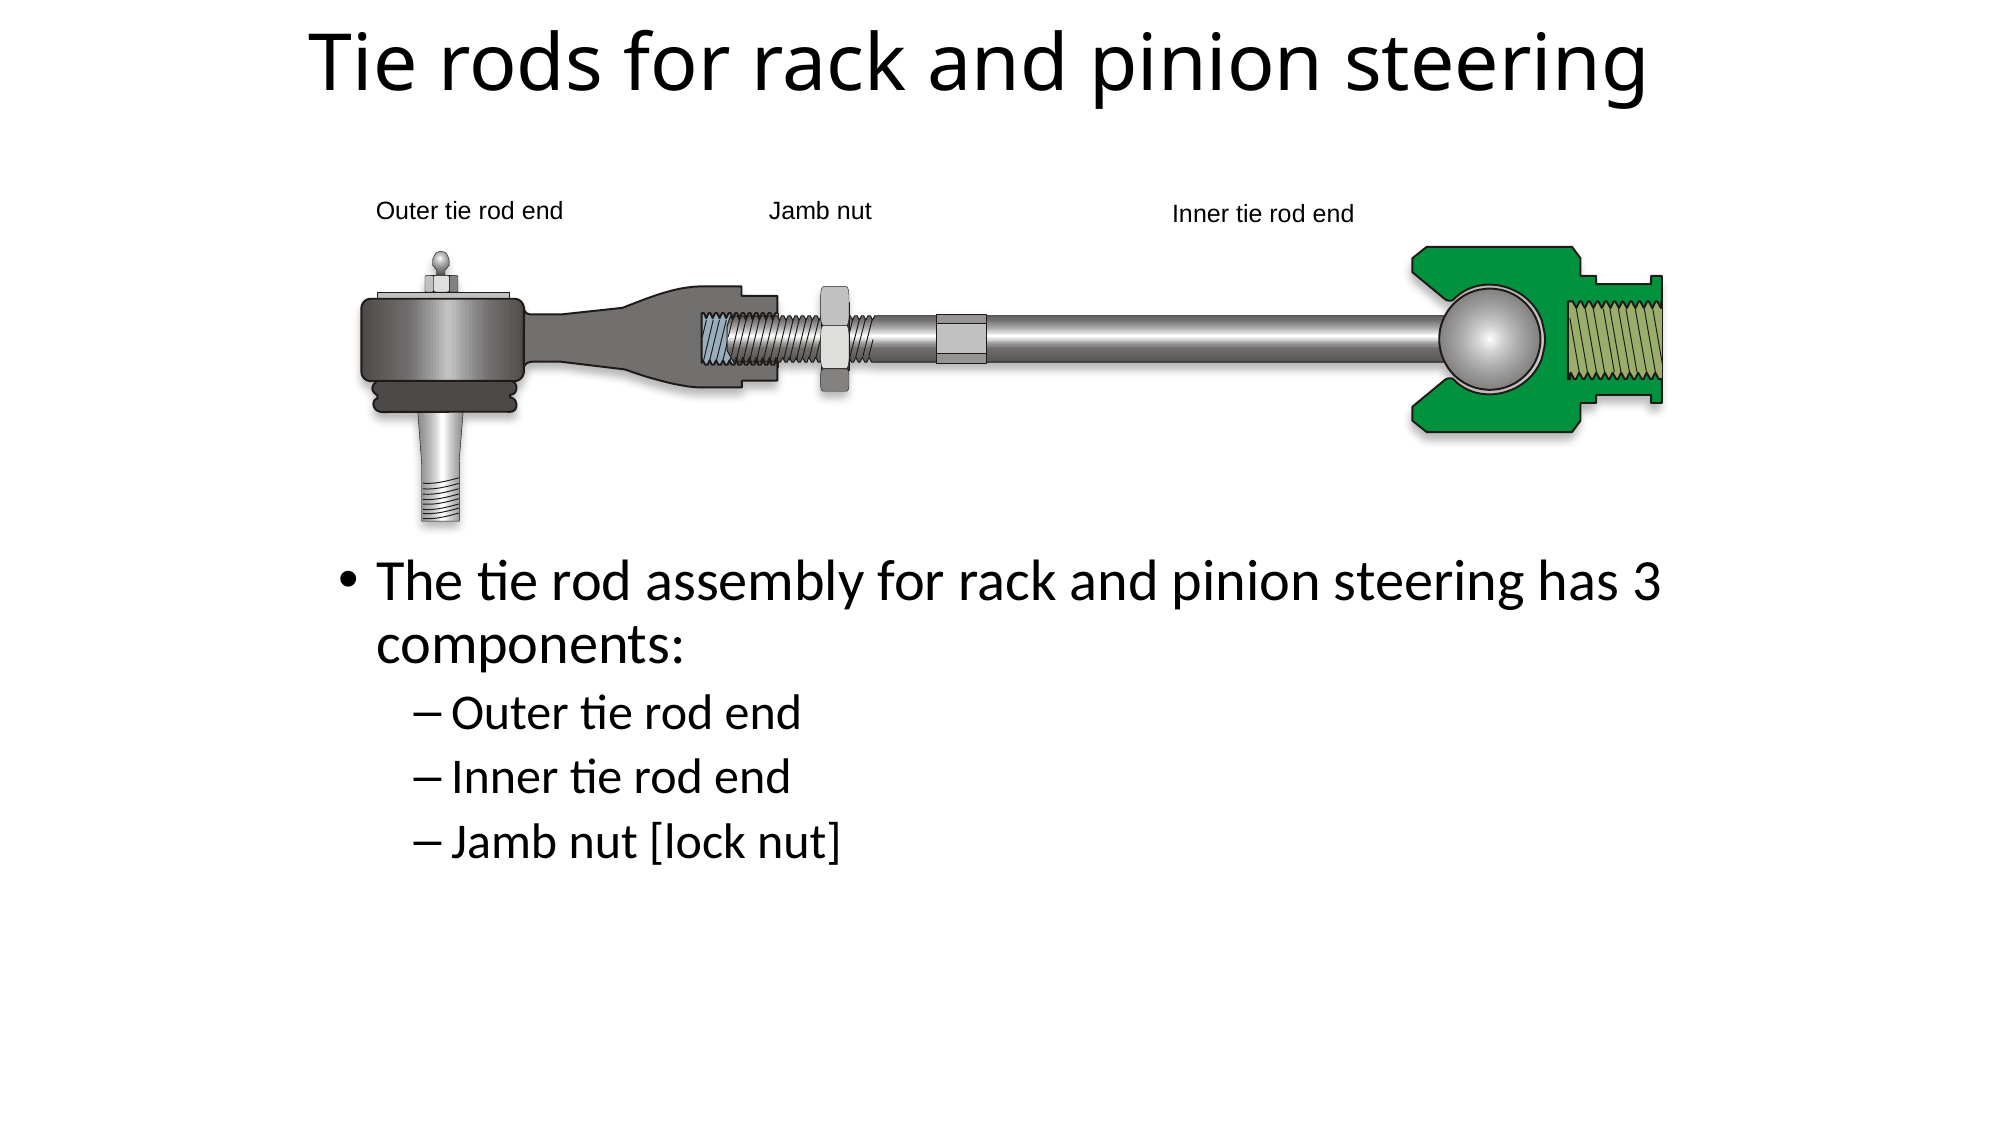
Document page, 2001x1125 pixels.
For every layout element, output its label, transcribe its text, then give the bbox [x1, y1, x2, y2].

title Tie rods for rack and pinion steering [294, 13, 1680, 116]
list The tie rod assembly for rack and pinion steering has 3 components: Outer tie rod end Inner tie rod end Jamb nut [lock nut] [323, 542, 1718, 997]
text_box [339, 187, 1663, 522]
